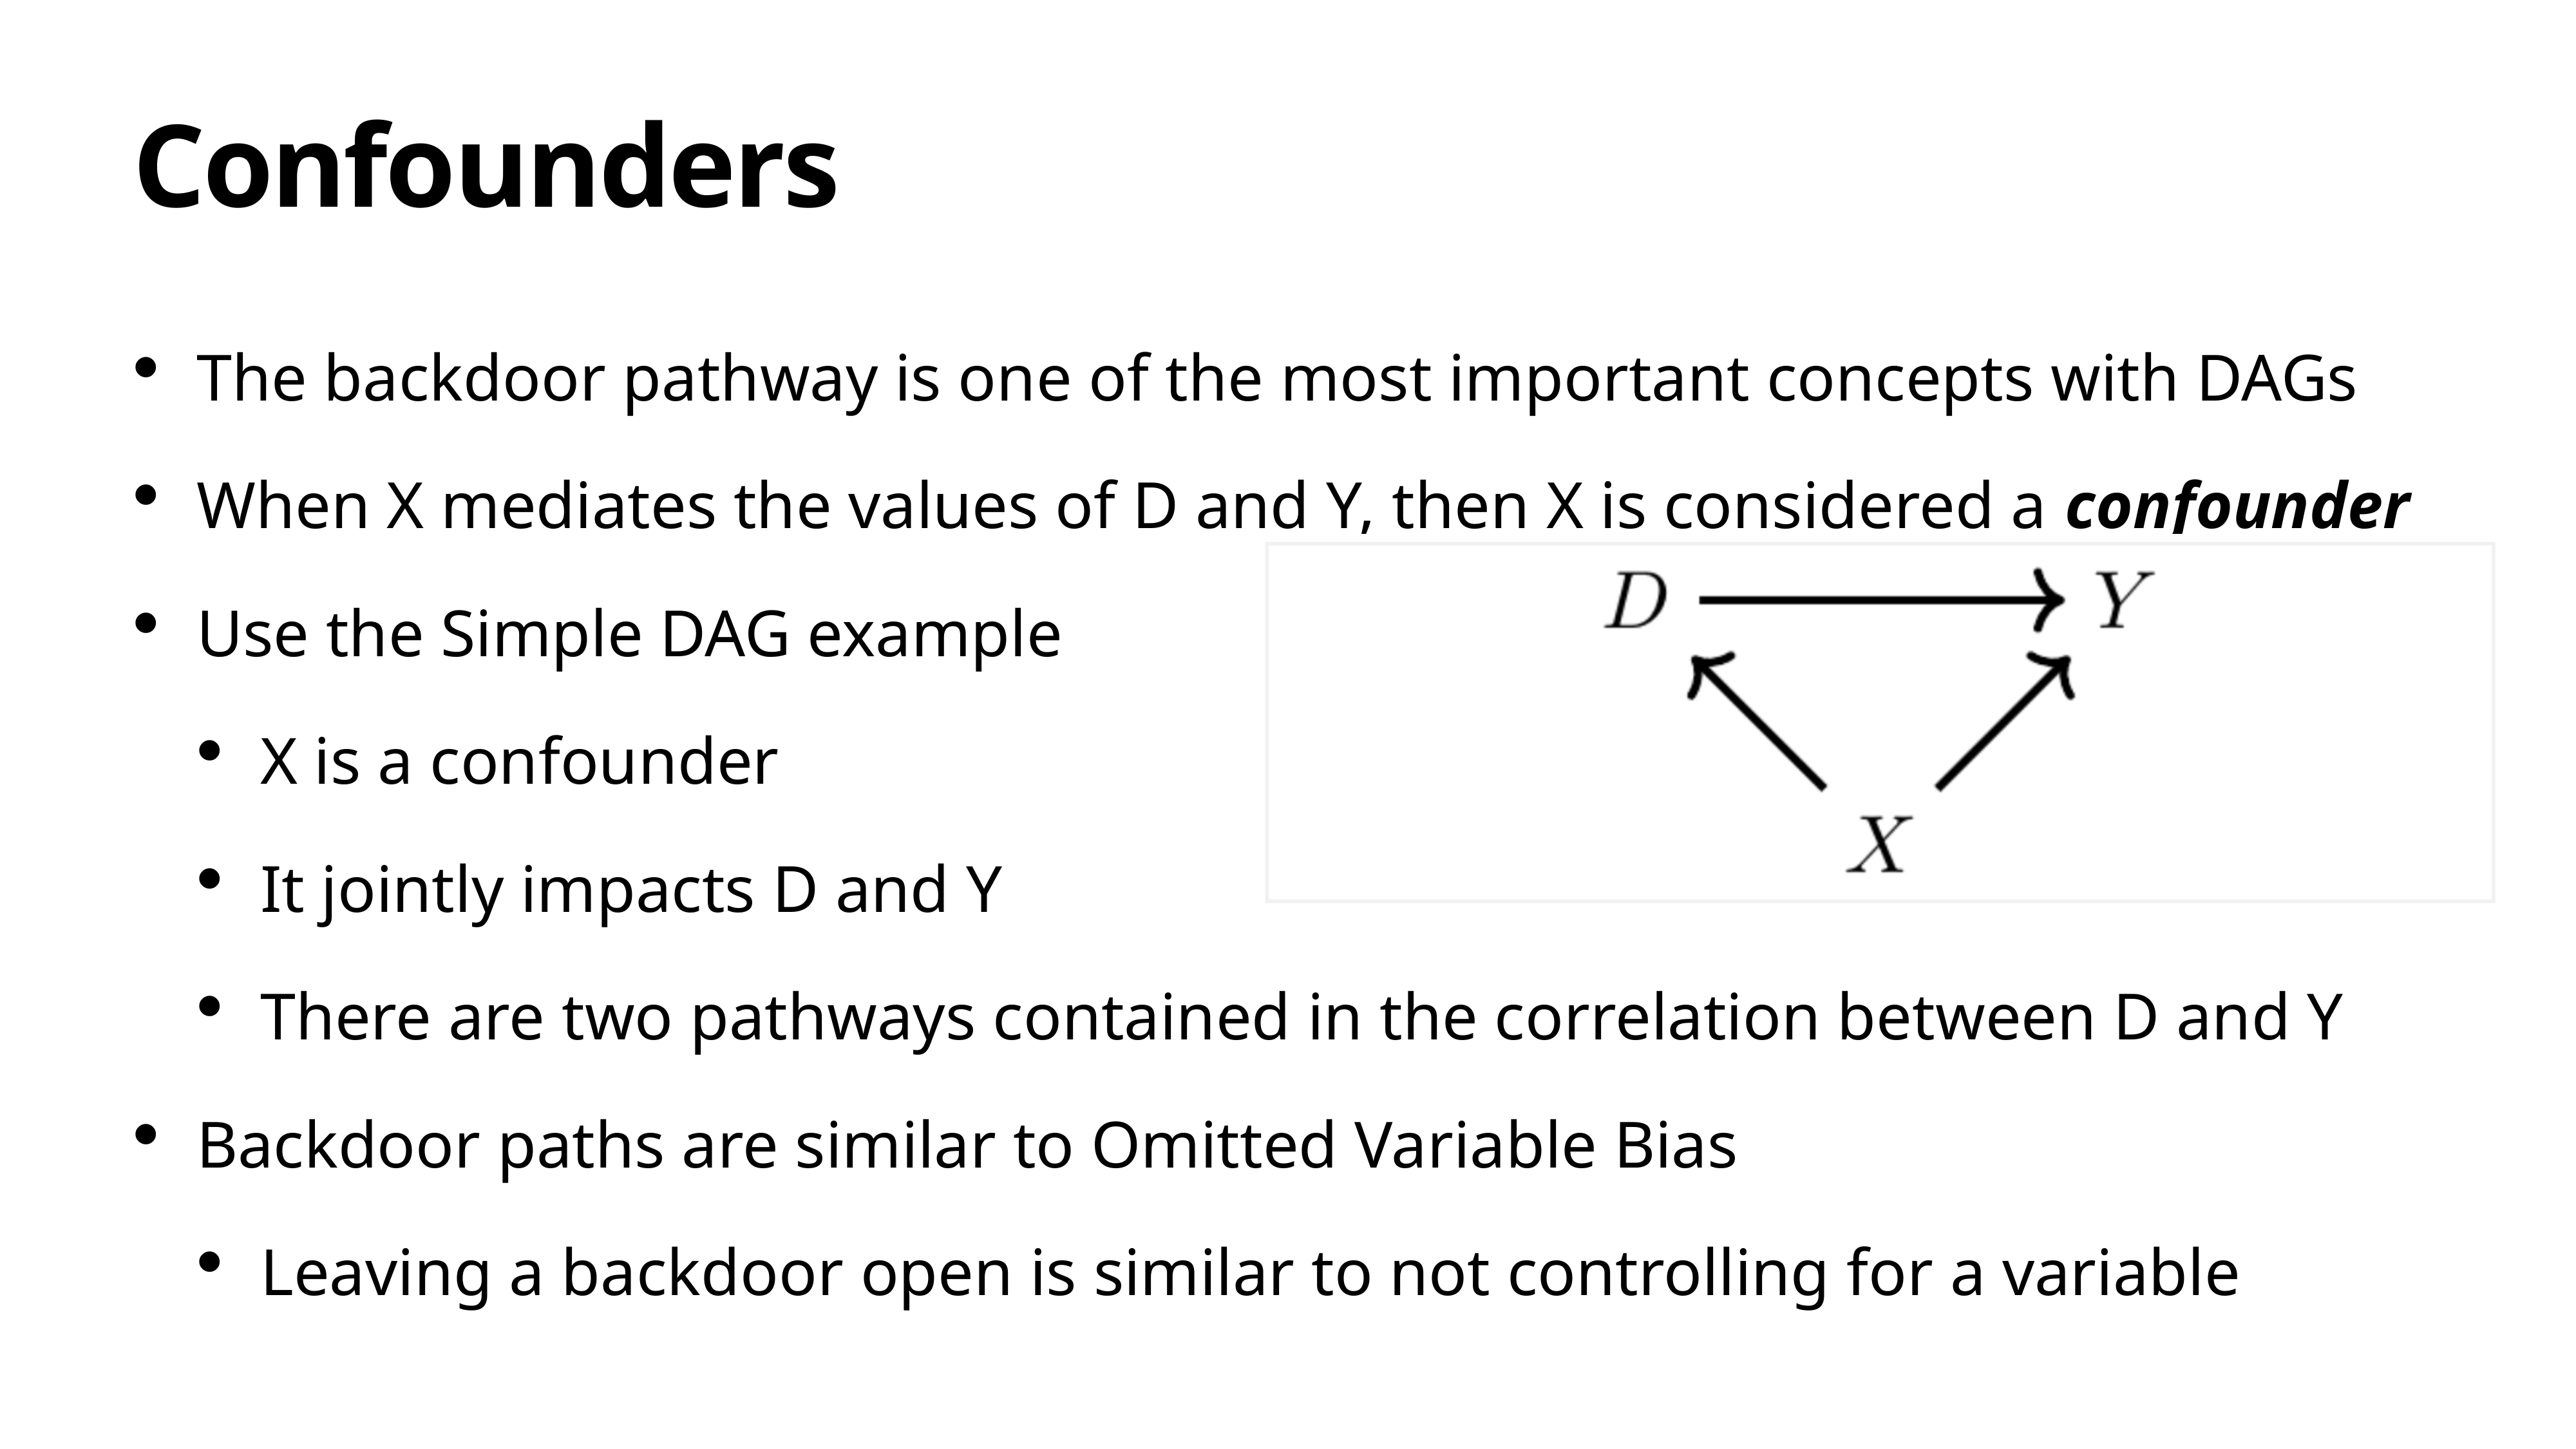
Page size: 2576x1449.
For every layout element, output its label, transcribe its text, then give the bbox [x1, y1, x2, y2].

picture [1256, 534, 2512, 915]
title Confounders [127, 113, 2449, 266]
list The backdoor pathway is one of the most important concepts with DAGs When X mediates the values of D and Y, then X is considered a confounder Use the Simple DAG example X is a confounder It jointly impacts D and Y There are two pathways contained in the correlation between D and Y Backdoor paths are similar to Omitted Variable Bias Leaving a backdoor open is similar to not controlling for a variable [127, 339, 2449, 1321]
